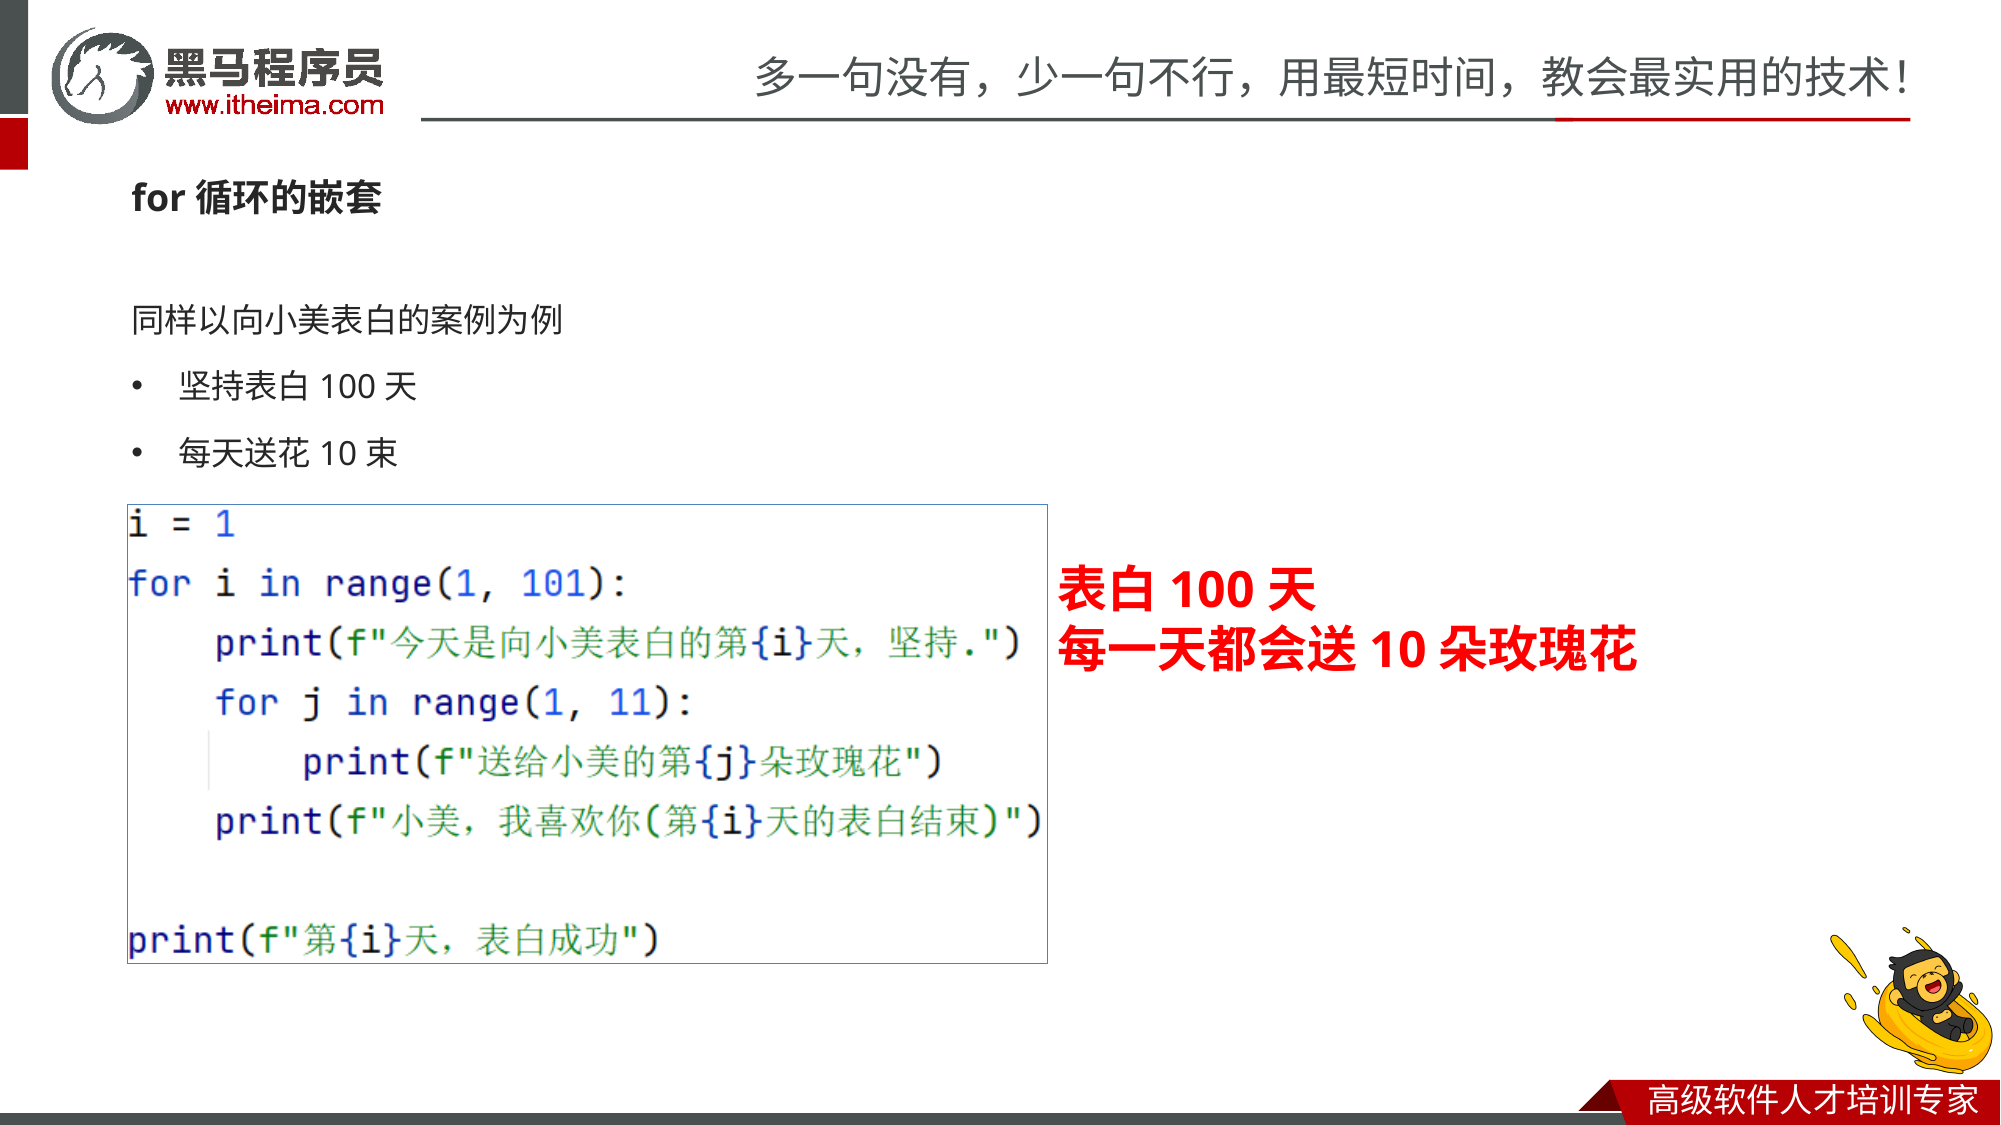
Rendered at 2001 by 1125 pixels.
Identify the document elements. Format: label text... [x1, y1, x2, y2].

picture [50, 26, 384, 125]
picture [126, 504, 1048, 965]
list for循环的嵌套 [116, 154, 1872, 239]
picture [1827, 909, 2000, 1083]
text_box 同样以向小美表白的案例为例 坚持表白100天 每天送花10束 [116, 271, 1872, 964]
